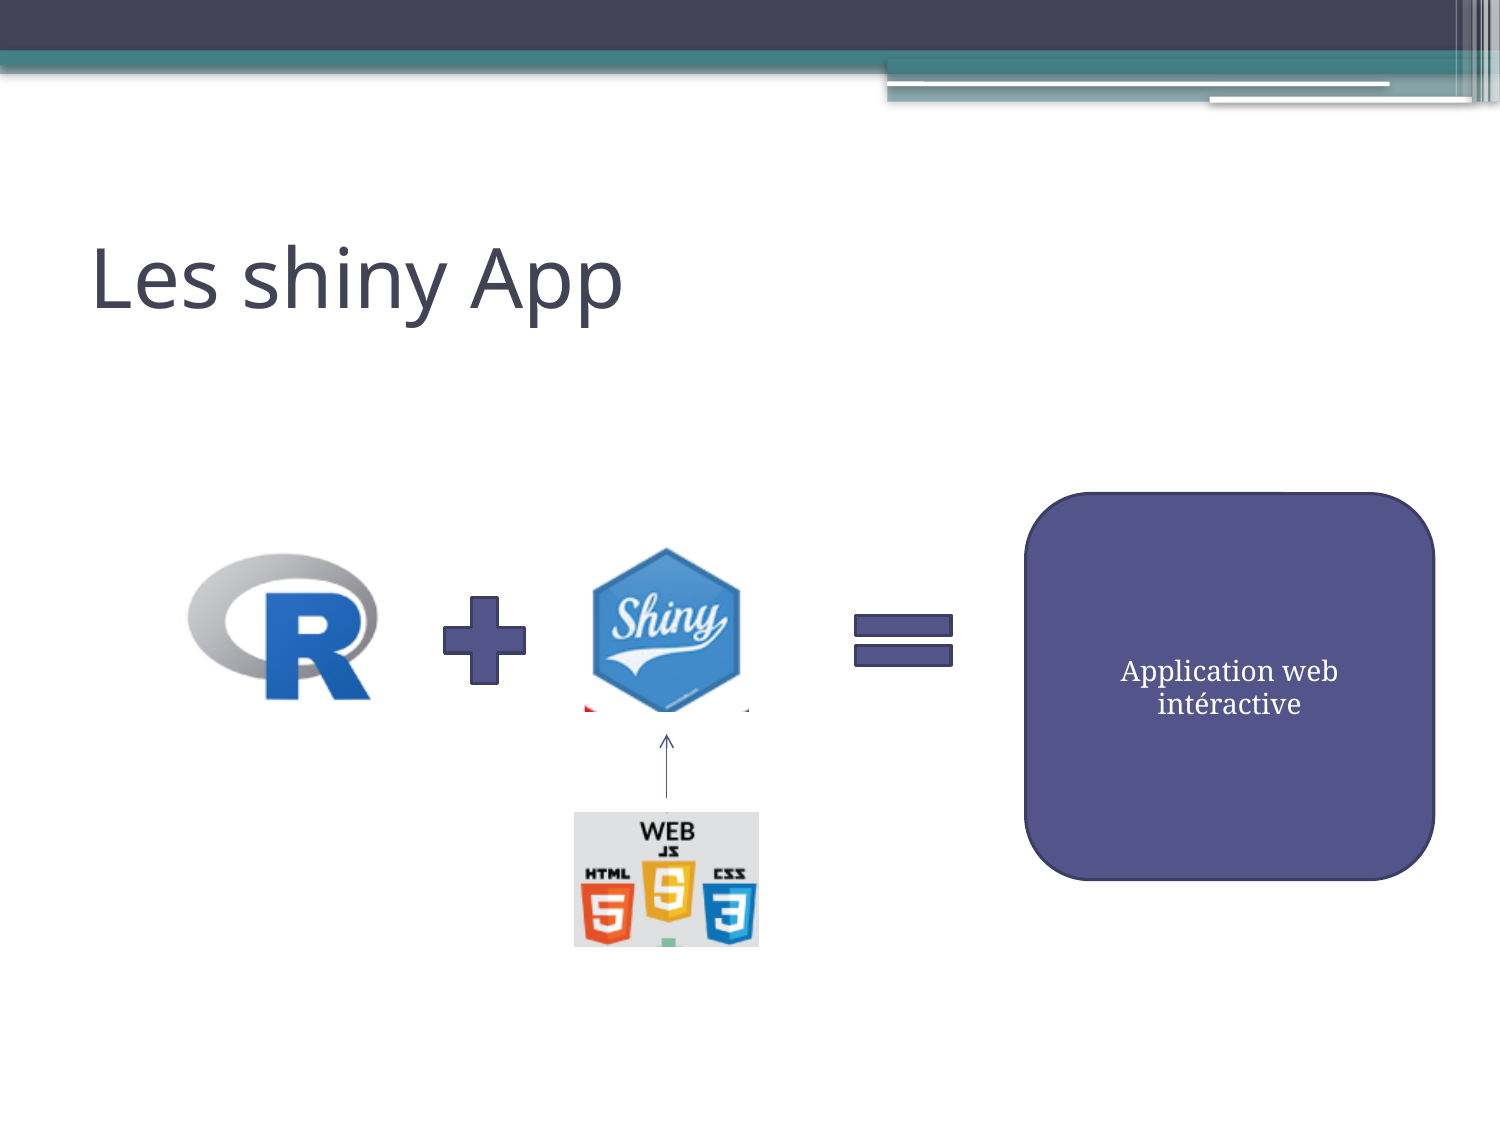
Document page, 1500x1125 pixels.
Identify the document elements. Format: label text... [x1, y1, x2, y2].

text_box Application web intéractive [1024, 491, 1436, 882]
picture [584, 540, 750, 712]
title Les shiny App [75, 187, 1425, 363]
picture [168, 537, 391, 719]
text_box [443, 596, 526, 685]
text_box [854, 644, 953, 667]
picture [574, 812, 760, 948]
text_box [854, 614, 953, 637]
